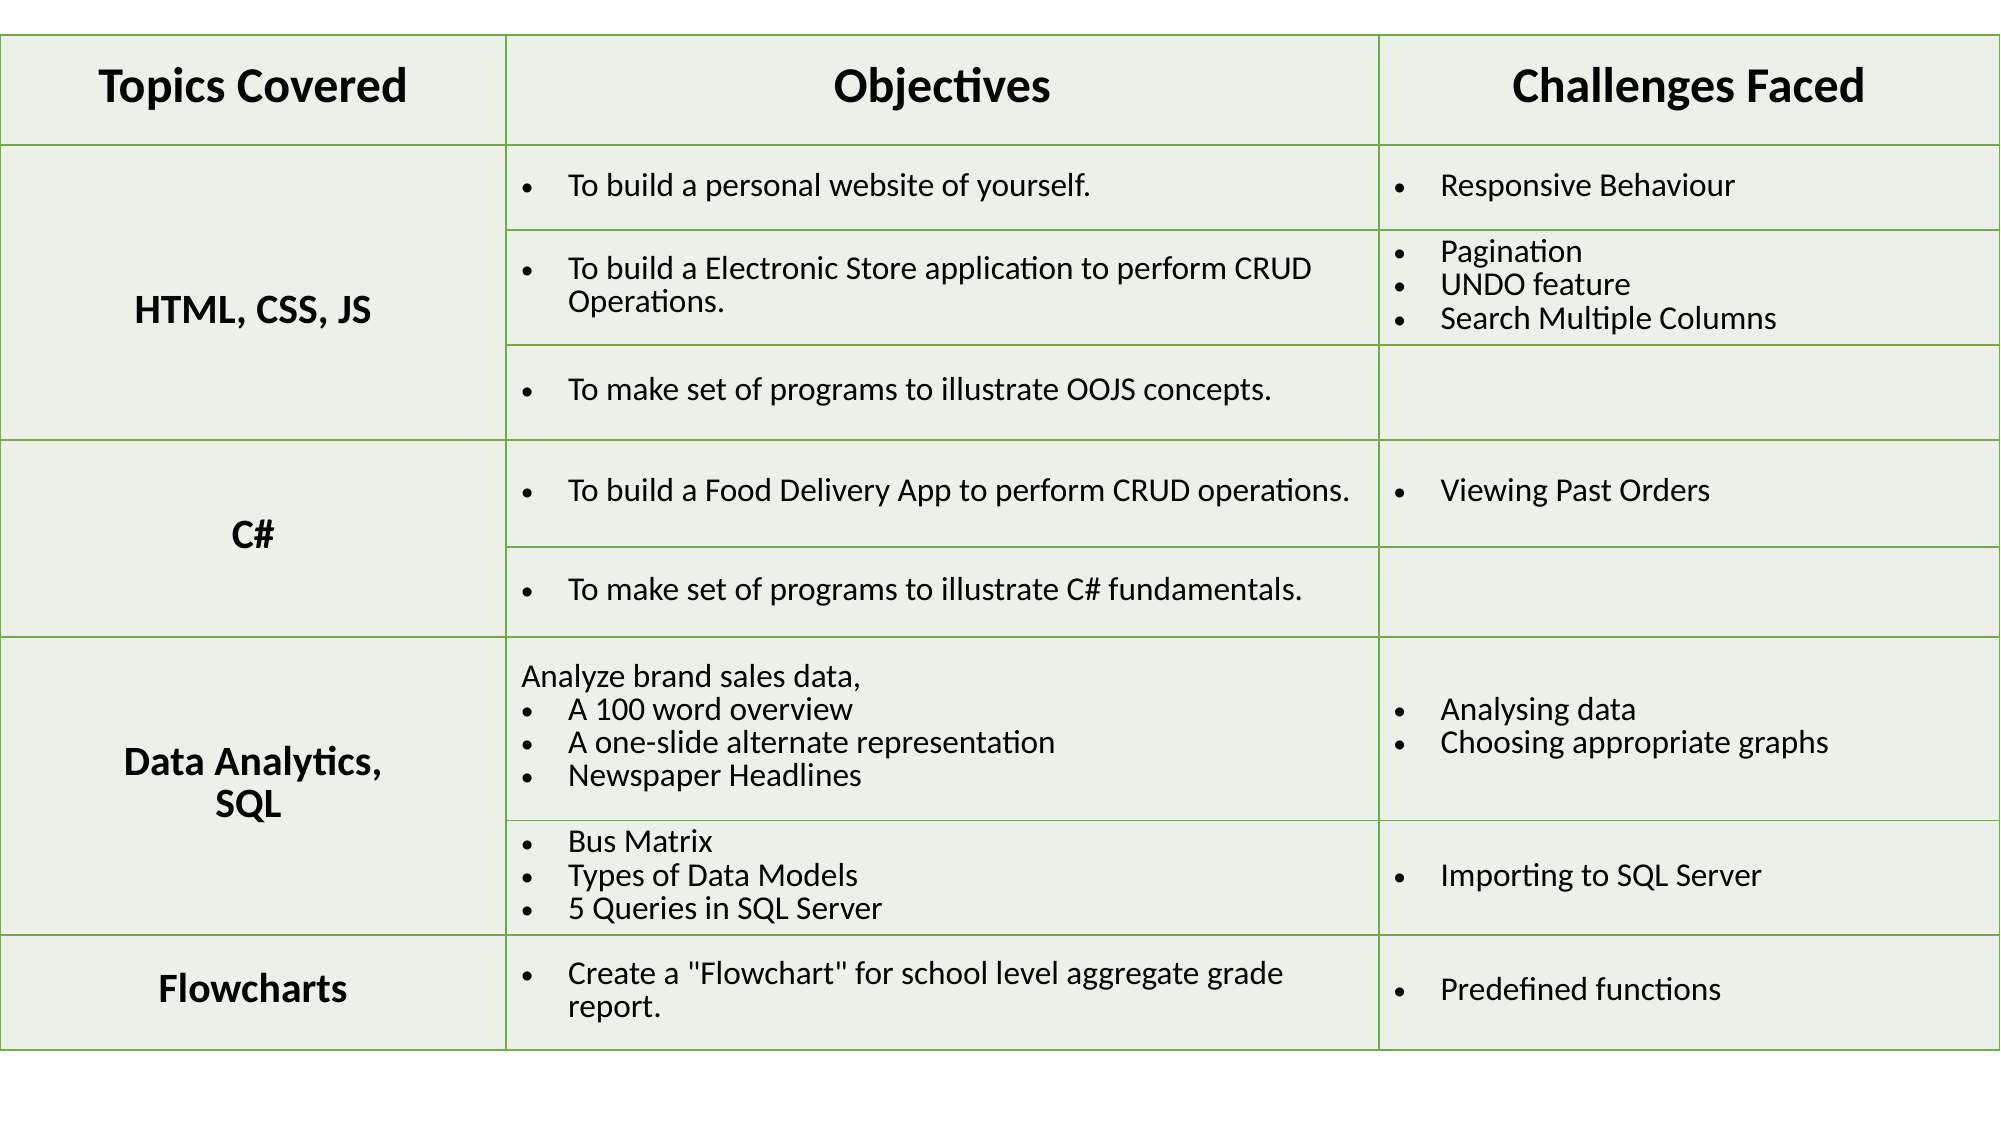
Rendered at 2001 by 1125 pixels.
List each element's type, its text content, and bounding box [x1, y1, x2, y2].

table_cell Data Analytics, SQL [1, 638, 505, 934]
table_cell C# [1, 441, 505, 636]
table_cell Viewing Past Orders [1380, 441, 1999, 546]
table_cell Responsive Behaviour [1380, 146, 1999, 229]
table_cell [1380, 548, 1999, 636]
table_header Challenges Faced [1380, 36, 1999, 144]
table_cell To build a Electronic Store application to perform CRUD Operations. [507, 231, 1378, 344]
table_cell HTML, CSS, JS [1, 146, 505, 439]
table_cell [1380, 346, 1999, 439]
table_cell To build a personal website of yourself. [507, 146, 1378, 229]
table_cell Predefined functions [1380, 936, 1999, 1049]
table_cell Analyze brand sales data, A 100 word overview A one-slide alternate representation Newspaper Headlines [507, 638, 1378, 820]
table_cell To make set of programs to illustrate C# fundamentals. [507, 548, 1378, 636]
table_cell Bus Matrix Types of Data Models 5 Queries in SQL Server [507, 821, 1378, 934]
table_cell Importing to SQL Server [1380, 821, 1999, 934]
table_header Topics Covered [1, 36, 505, 144]
table_cell To build a Food Delivery App to perform CRUD operations. [507, 441, 1378, 546]
table_cell Flowcharts [1, 936, 505, 1049]
table_cell Analysing data Choosing appropriate graphs [1380, 638, 1999, 820]
table_cell To make set of programs to illustrate OOJS concepts. [507, 346, 1378, 439]
table_cell Pagination UNDO feature Search Multiple Columns [1380, 231, 1999, 344]
table_cell Create a "Flowchart" for school level aggregate grade report. [507, 936, 1378, 1049]
table_header Objectives [507, 36, 1378, 144]
